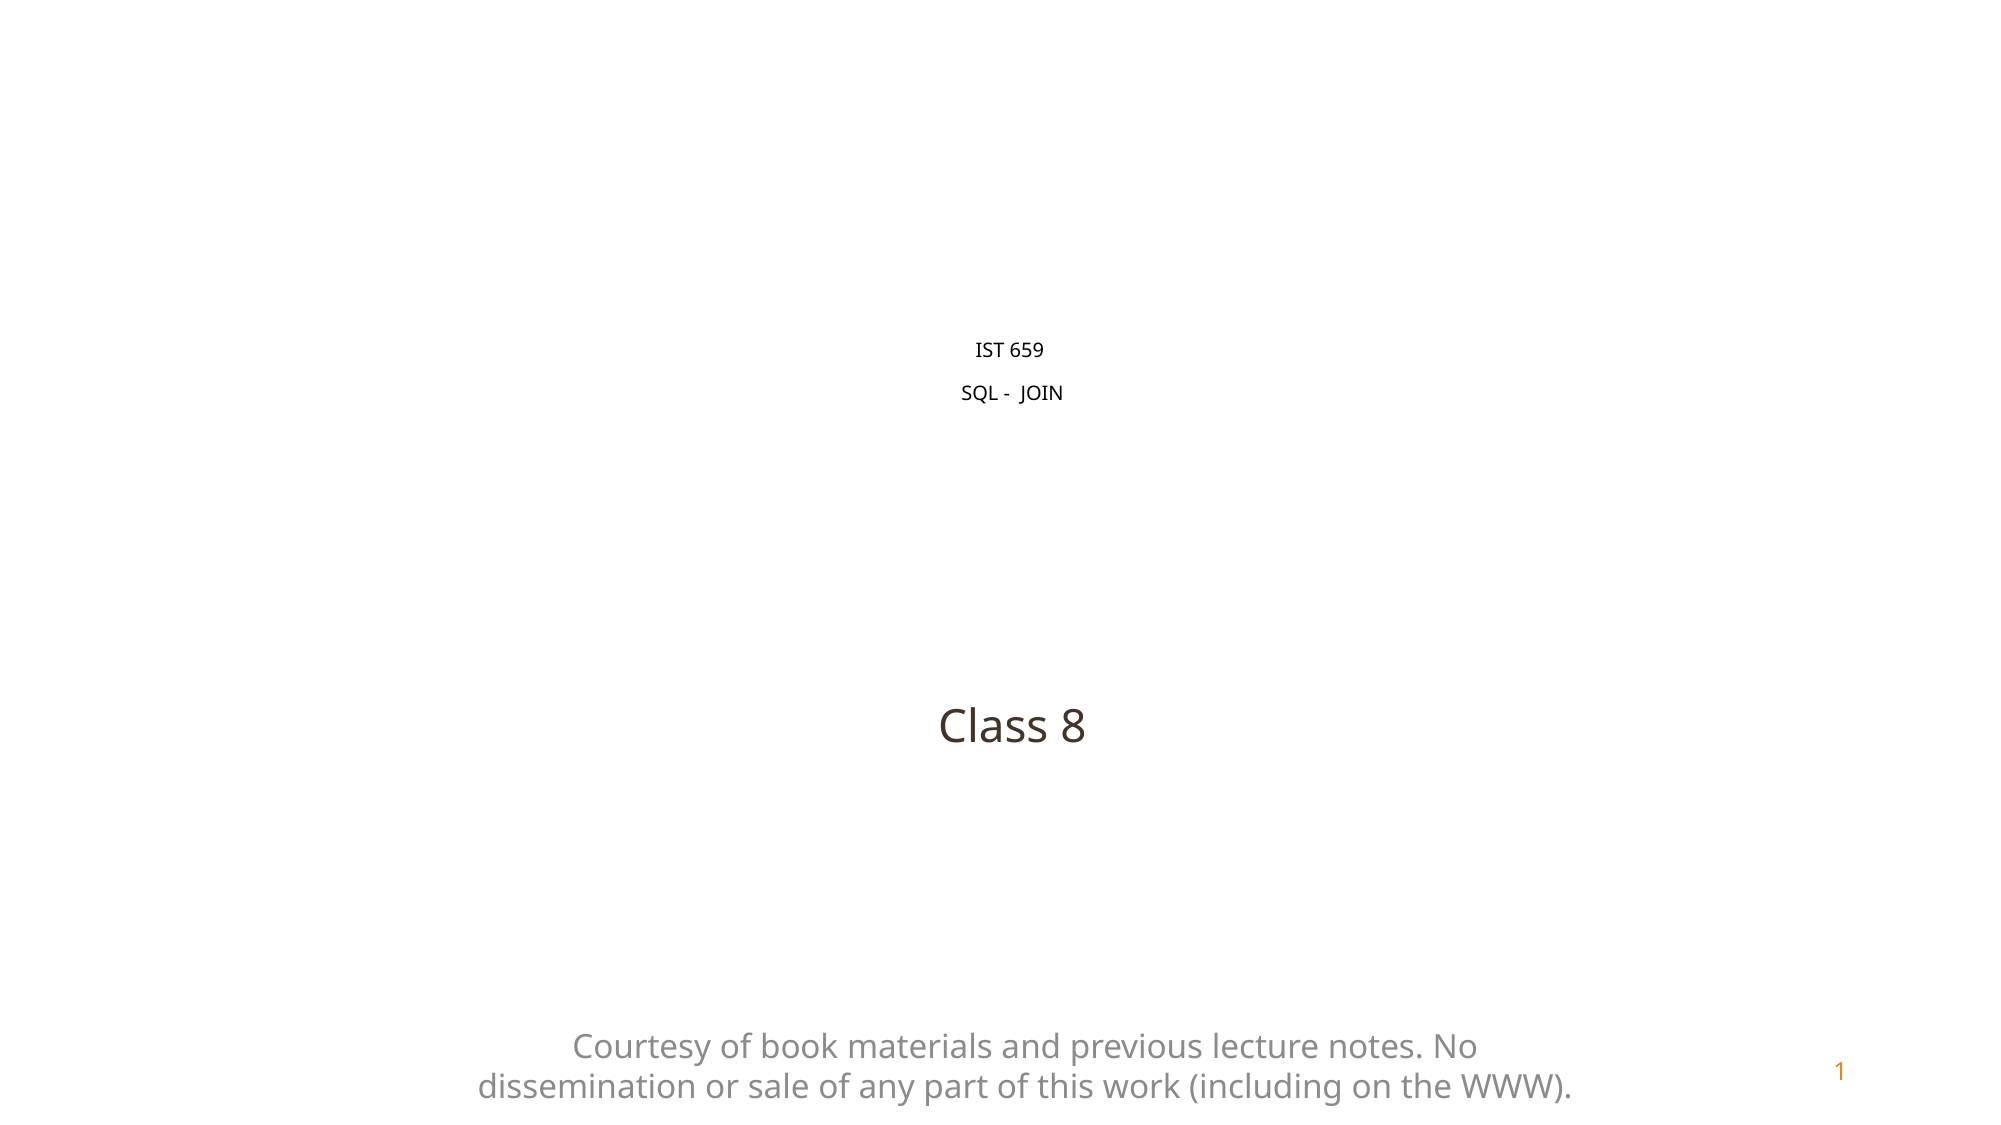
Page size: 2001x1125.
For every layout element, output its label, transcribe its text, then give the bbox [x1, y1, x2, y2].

title IST 659 SQL - JOIN [375, 224, 1650, 413]
subtitle Class 8 [412, 549, 1613, 838]
footer Courtesy of book materials and previous lecture notes. No dissemination or sale of any part of this work (including on the WWW). [448, 1017, 1604, 1096]
slide_number 1 [1412, 1042, 1863, 1103]
